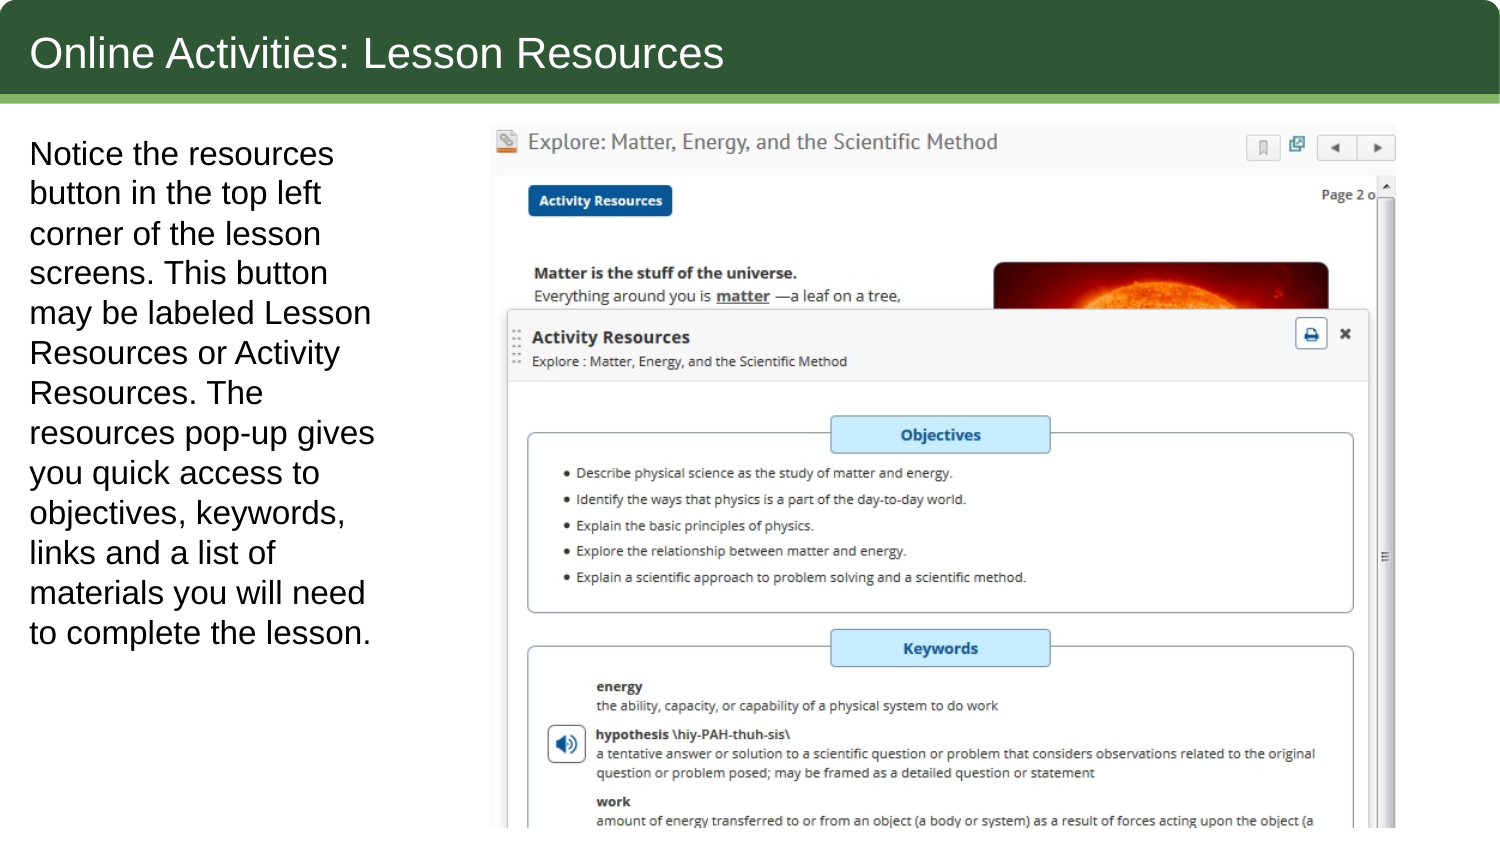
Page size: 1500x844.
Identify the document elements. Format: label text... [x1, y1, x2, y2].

list Notice the resources button in the top left corner of the lesson screens. This button may be labeled Lesson Resources or Activity Resources. The resources pop-up gives you quick access to objectives, keywords, links and a list of materials you will need to complete the lesson. [15, 125, 401, 828]
title Online Activities: Lesson Resources [15, 15, 1485, 87]
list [488, 124, 1396, 829]
